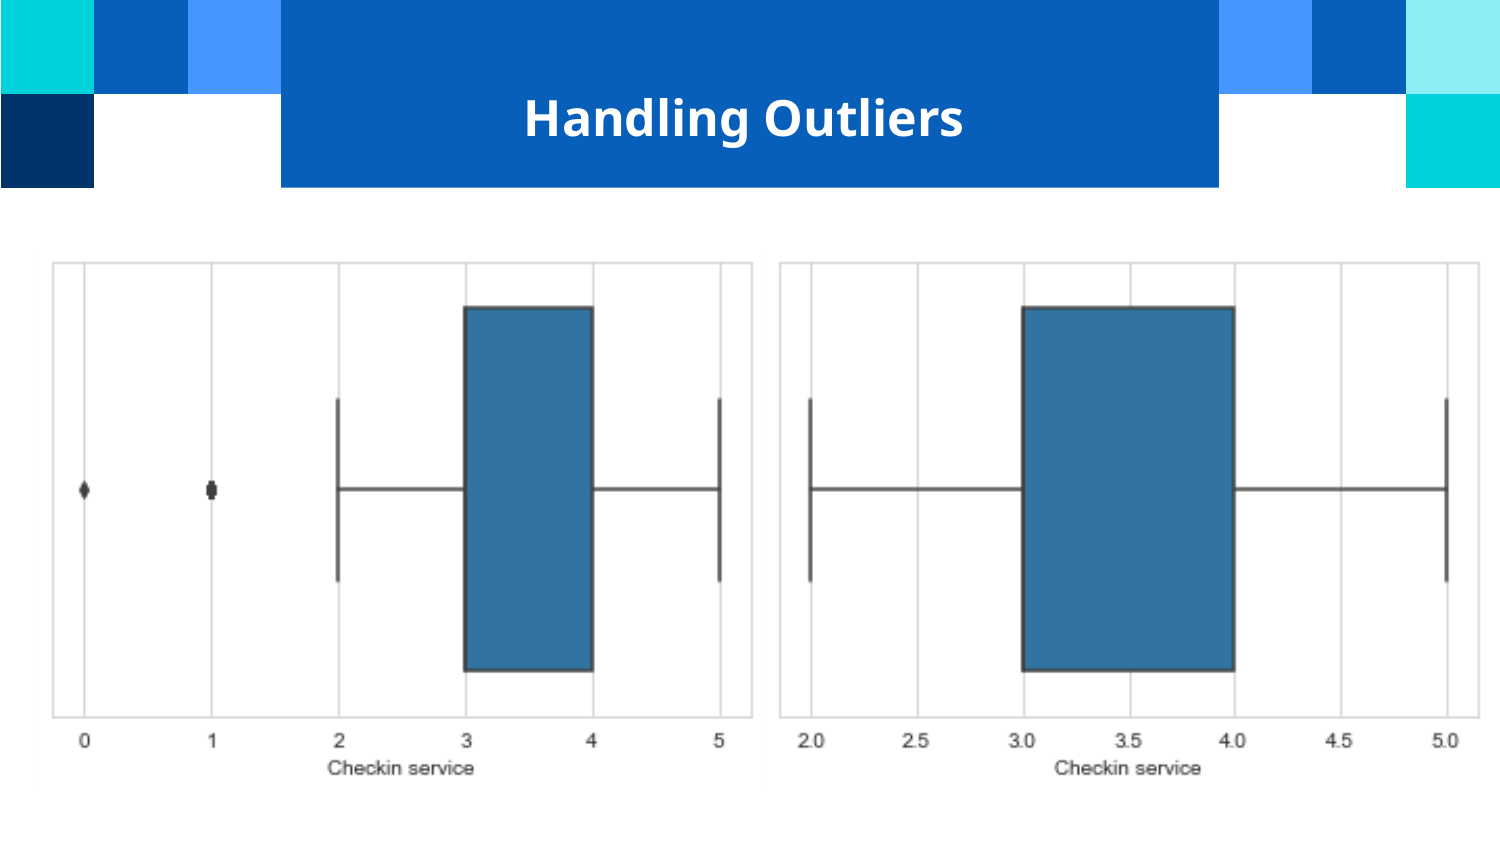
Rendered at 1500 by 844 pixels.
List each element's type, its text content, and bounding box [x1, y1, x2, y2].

picture [38, 249, 1493, 792]
title Handling Outliers [281, 0, 1219, 188]
